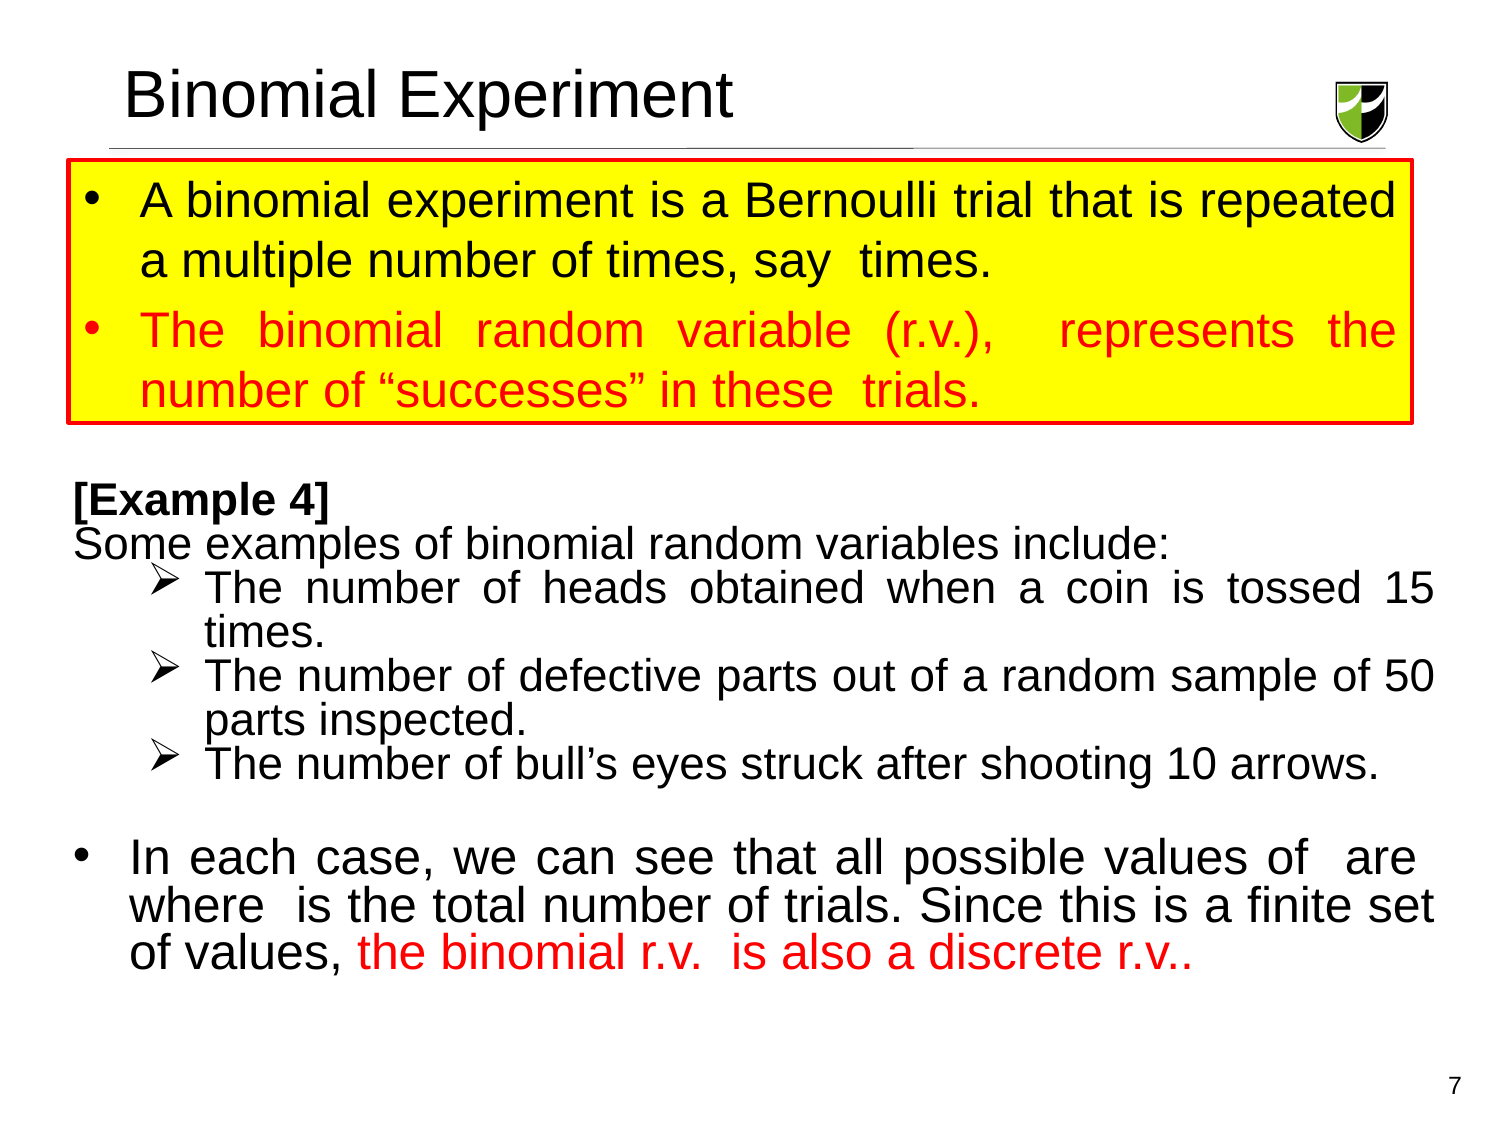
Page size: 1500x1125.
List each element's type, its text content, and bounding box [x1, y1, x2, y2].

picture [1335, 75, 1393, 143]
title Binomial Experiment [109, 42, 1327, 143]
slide_number 7 [1433, 1062, 1500, 1123]
